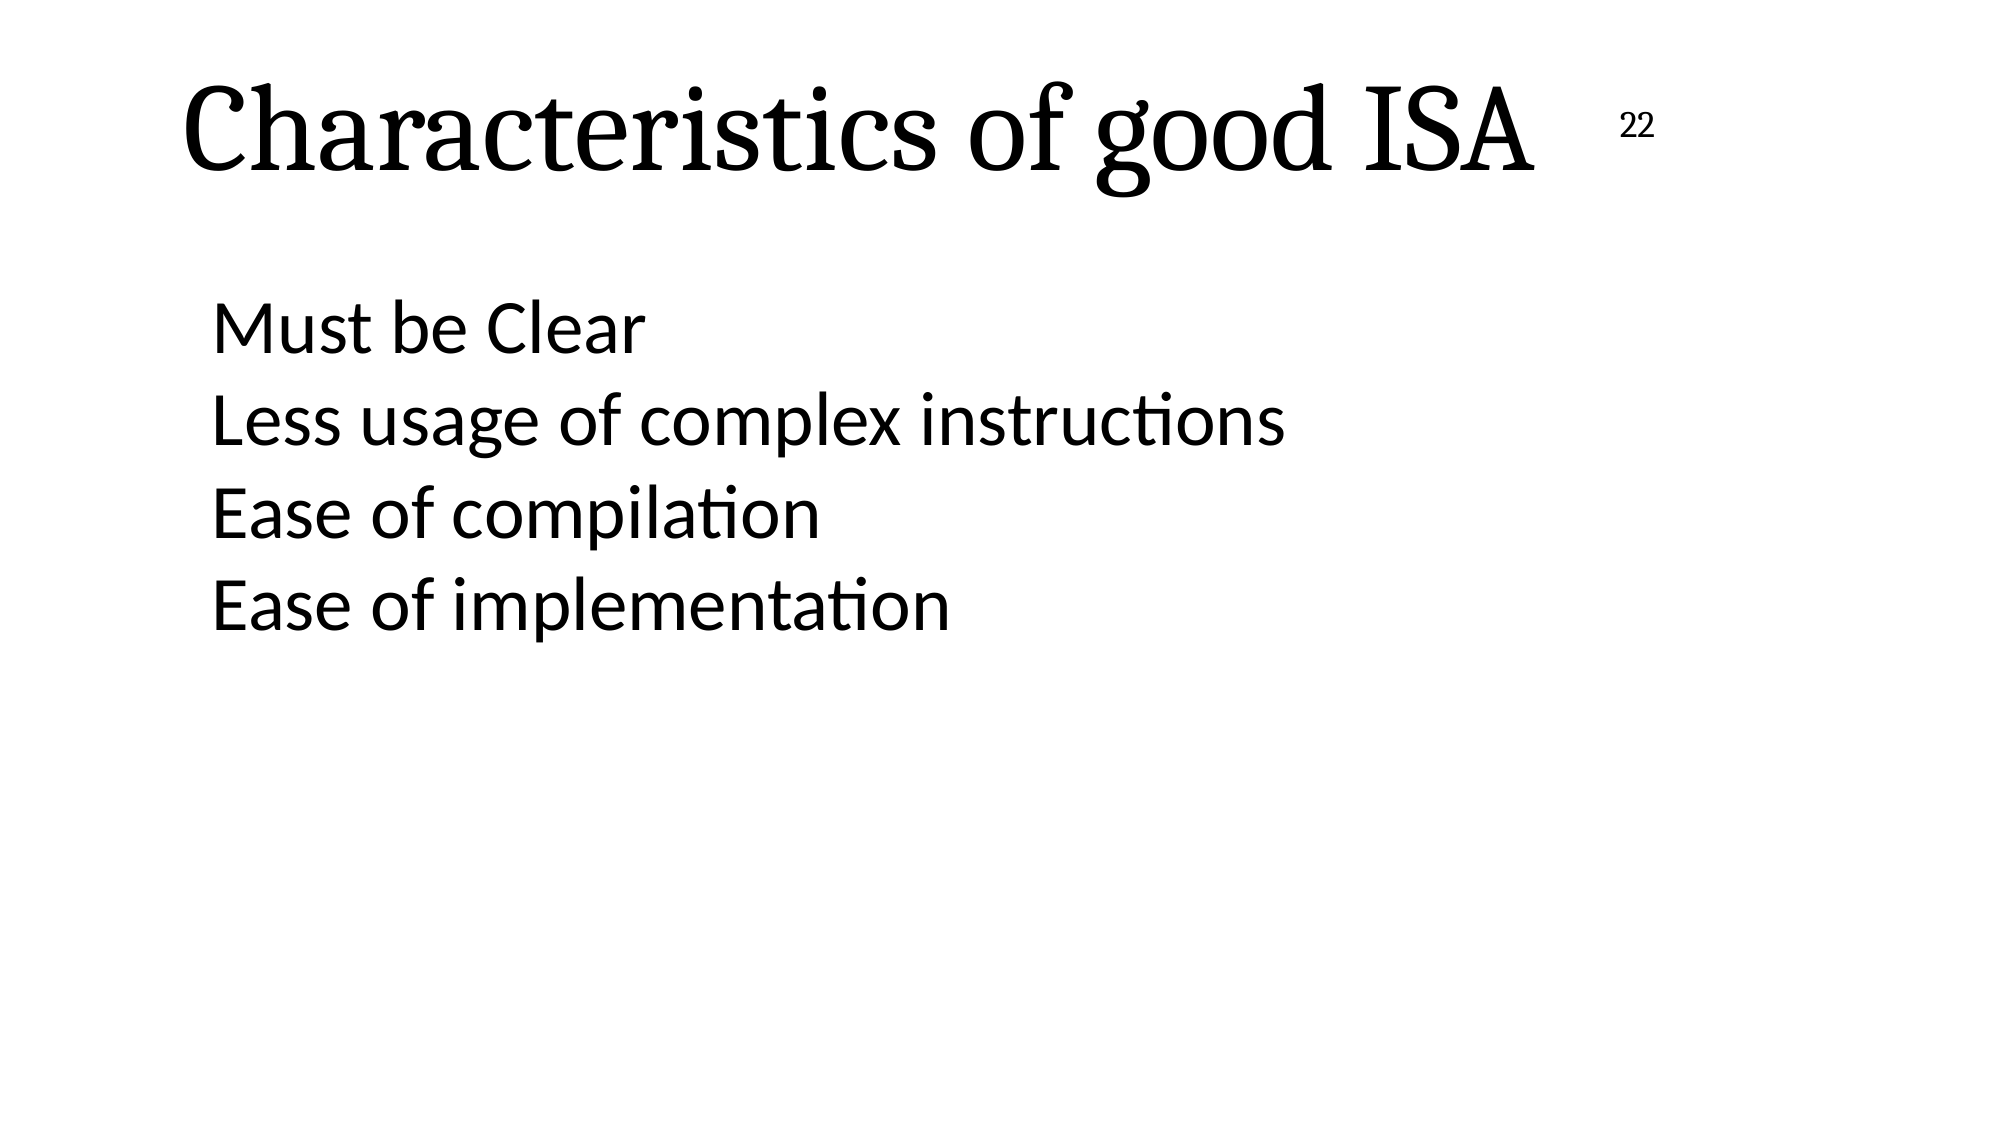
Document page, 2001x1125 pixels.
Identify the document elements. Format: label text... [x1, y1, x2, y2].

slide_number 22 [1599, 90, 1806, 140]
list Must be Clear Less usage of complex instructions Ease of compilation Ease of implementation [211, 276, 1812, 696]
title Characteristics of good ISA [183, 44, 1784, 197]
